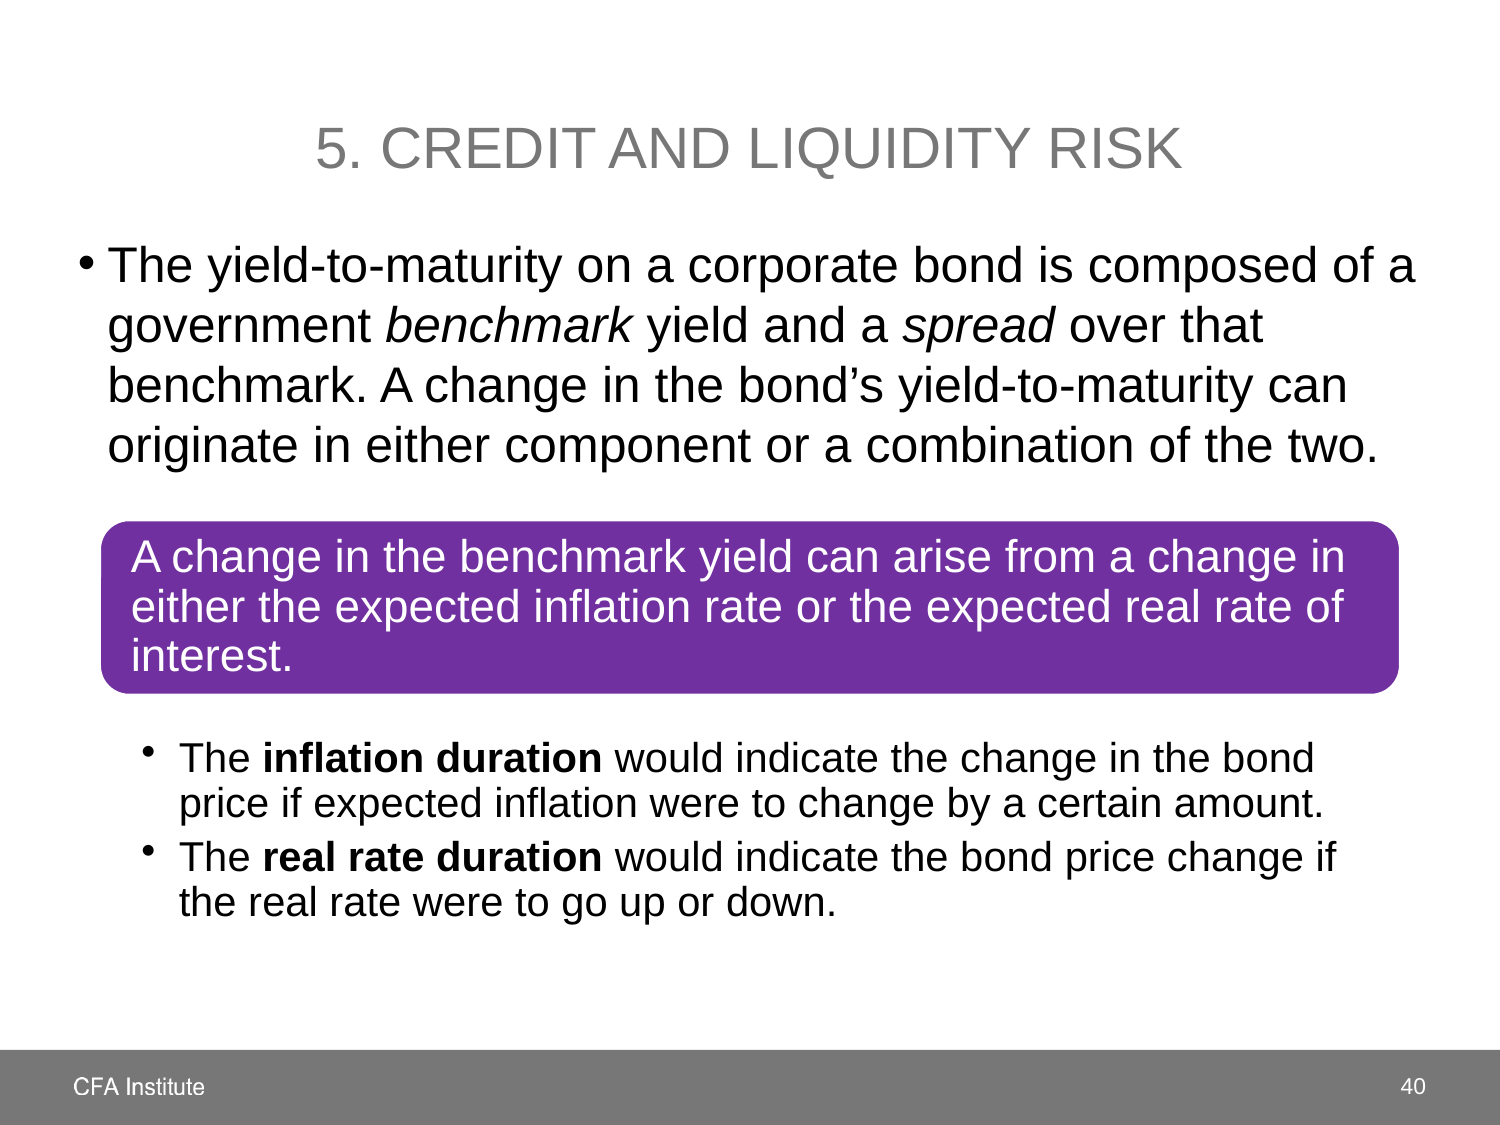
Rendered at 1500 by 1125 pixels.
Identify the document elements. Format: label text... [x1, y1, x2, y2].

slide_number 40 [1312, 1055, 1442, 1116]
picture [74, 1077, 204, 1095]
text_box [99, 499, 1401, 976]
title 5. Credit and liquidity risk [62, 24, 1437, 188]
list The yield-to-maturity on a corporate bond is composed of a government benchmark yield and a spread over that benchmark. A change in the bond’s yield-to-maturity can originate in either component or a combination of the two. [62, 224, 1437, 1013]
